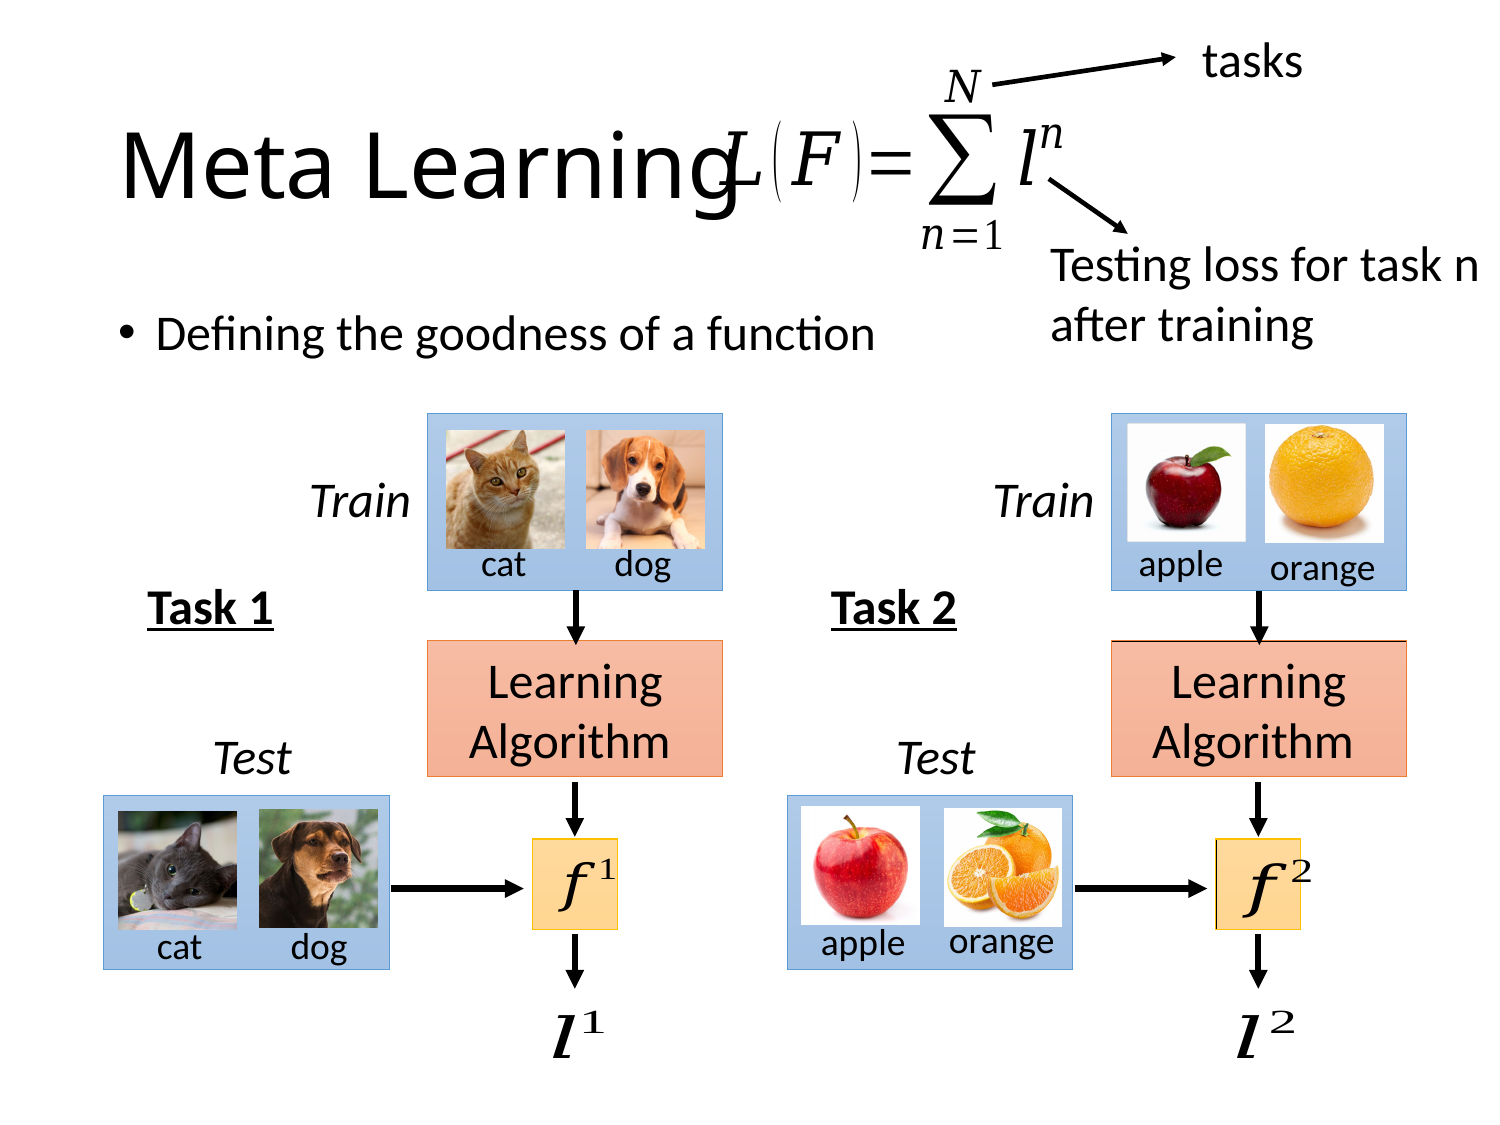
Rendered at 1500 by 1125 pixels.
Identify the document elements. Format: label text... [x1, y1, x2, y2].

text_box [103, 795, 390, 976]
text_box Test [177, 717, 327, 793]
text_box Task 2 [802, 567, 986, 643]
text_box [427, 413, 723, 593]
text_box Train [968, 460, 1111, 536]
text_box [1215, 838, 1315, 930]
text_box Test [860, 717, 1011, 793]
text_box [1111, 413, 1407, 596]
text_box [532, 838, 618, 930]
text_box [992, 57, 1176, 85]
text_box Testing loss for task n after training [1035, 223, 1500, 359]
text_box Train [285, 460, 427, 536]
text_box Task 1 [118, 567, 303, 643]
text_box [1048, 178, 1128, 234]
title Meta Learning [103, 59, 1397, 278]
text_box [787, 795, 1075, 972]
